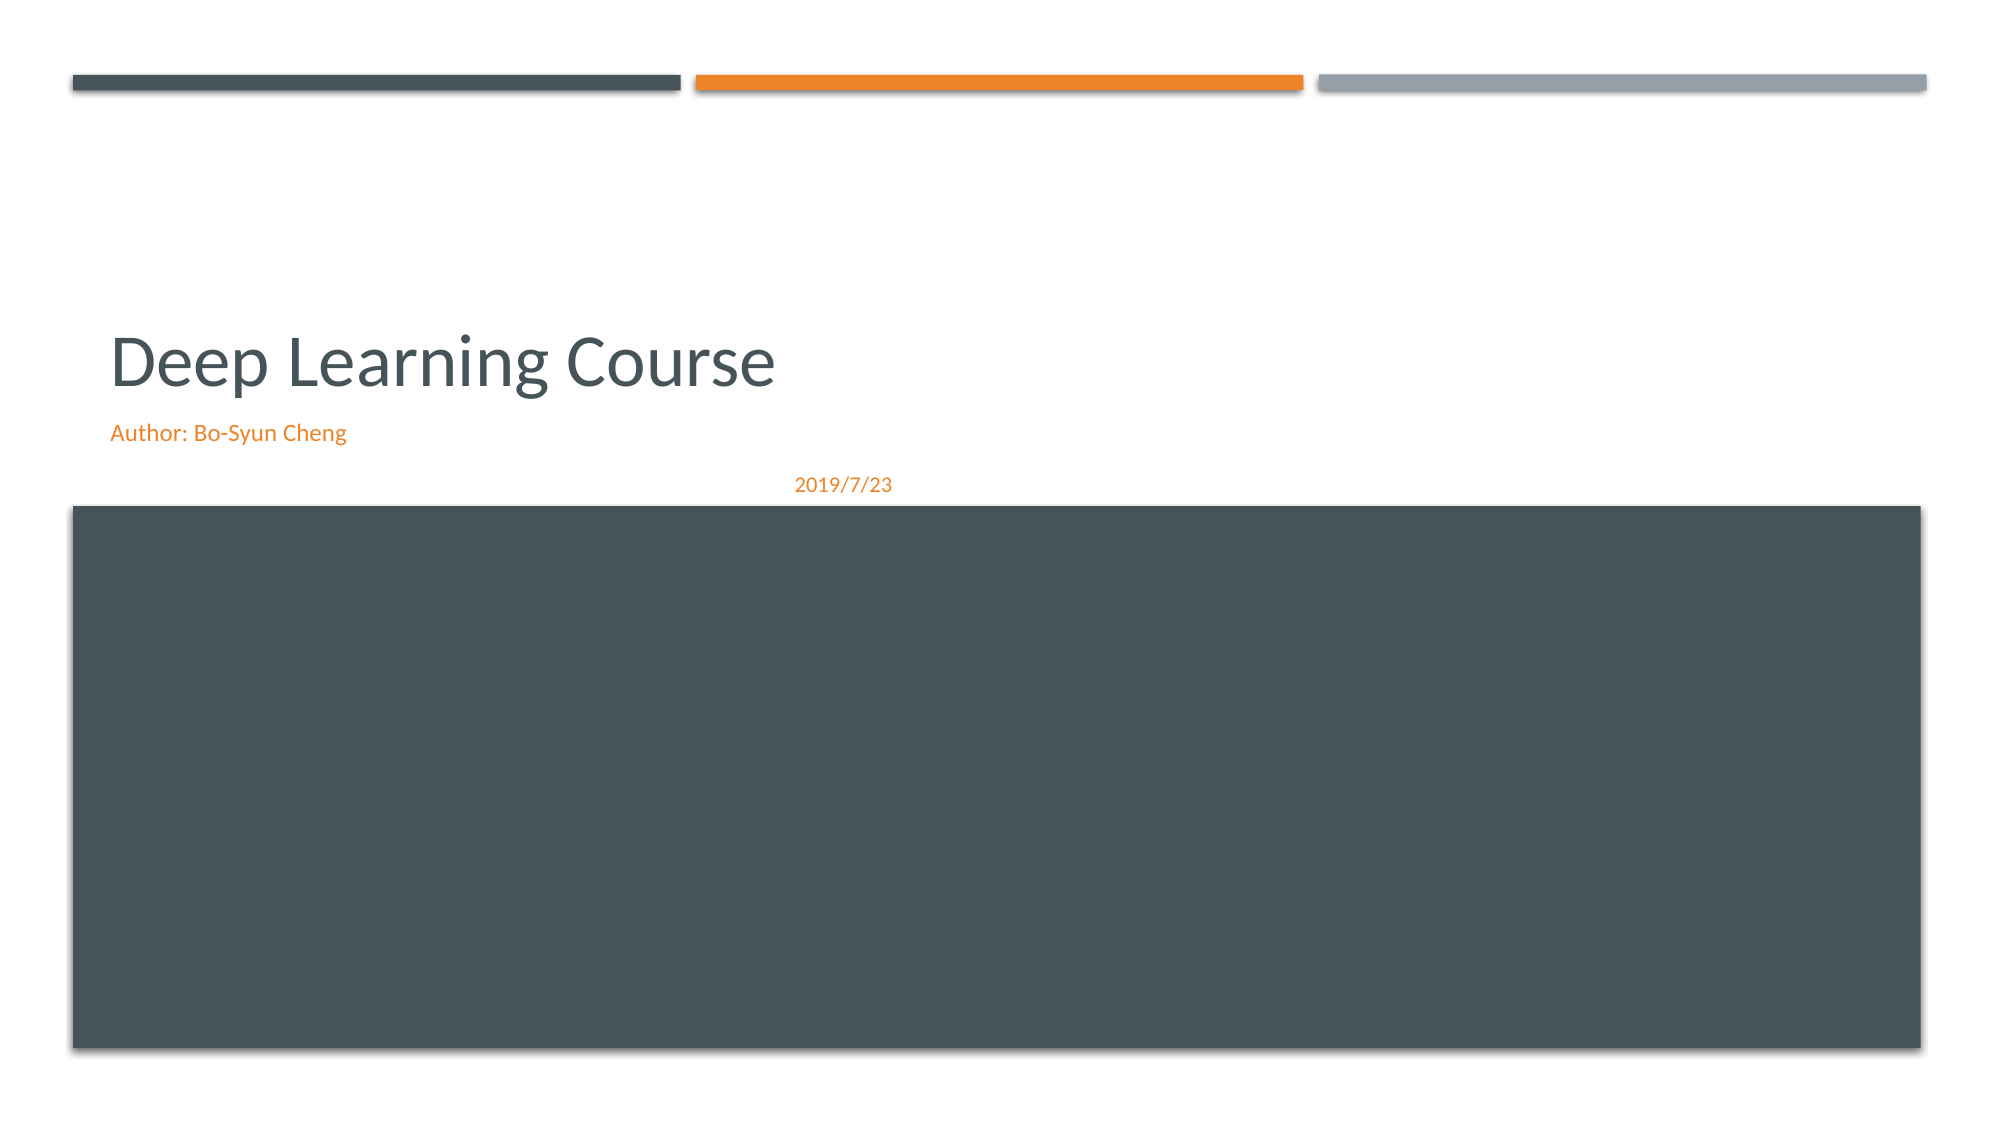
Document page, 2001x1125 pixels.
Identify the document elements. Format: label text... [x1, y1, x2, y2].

title Deep Learning Course [95, 167, 1899, 409]
subtitle Author: Bo-Syun Cheng 2019/7/23 [95, 409, 1899, 507]
